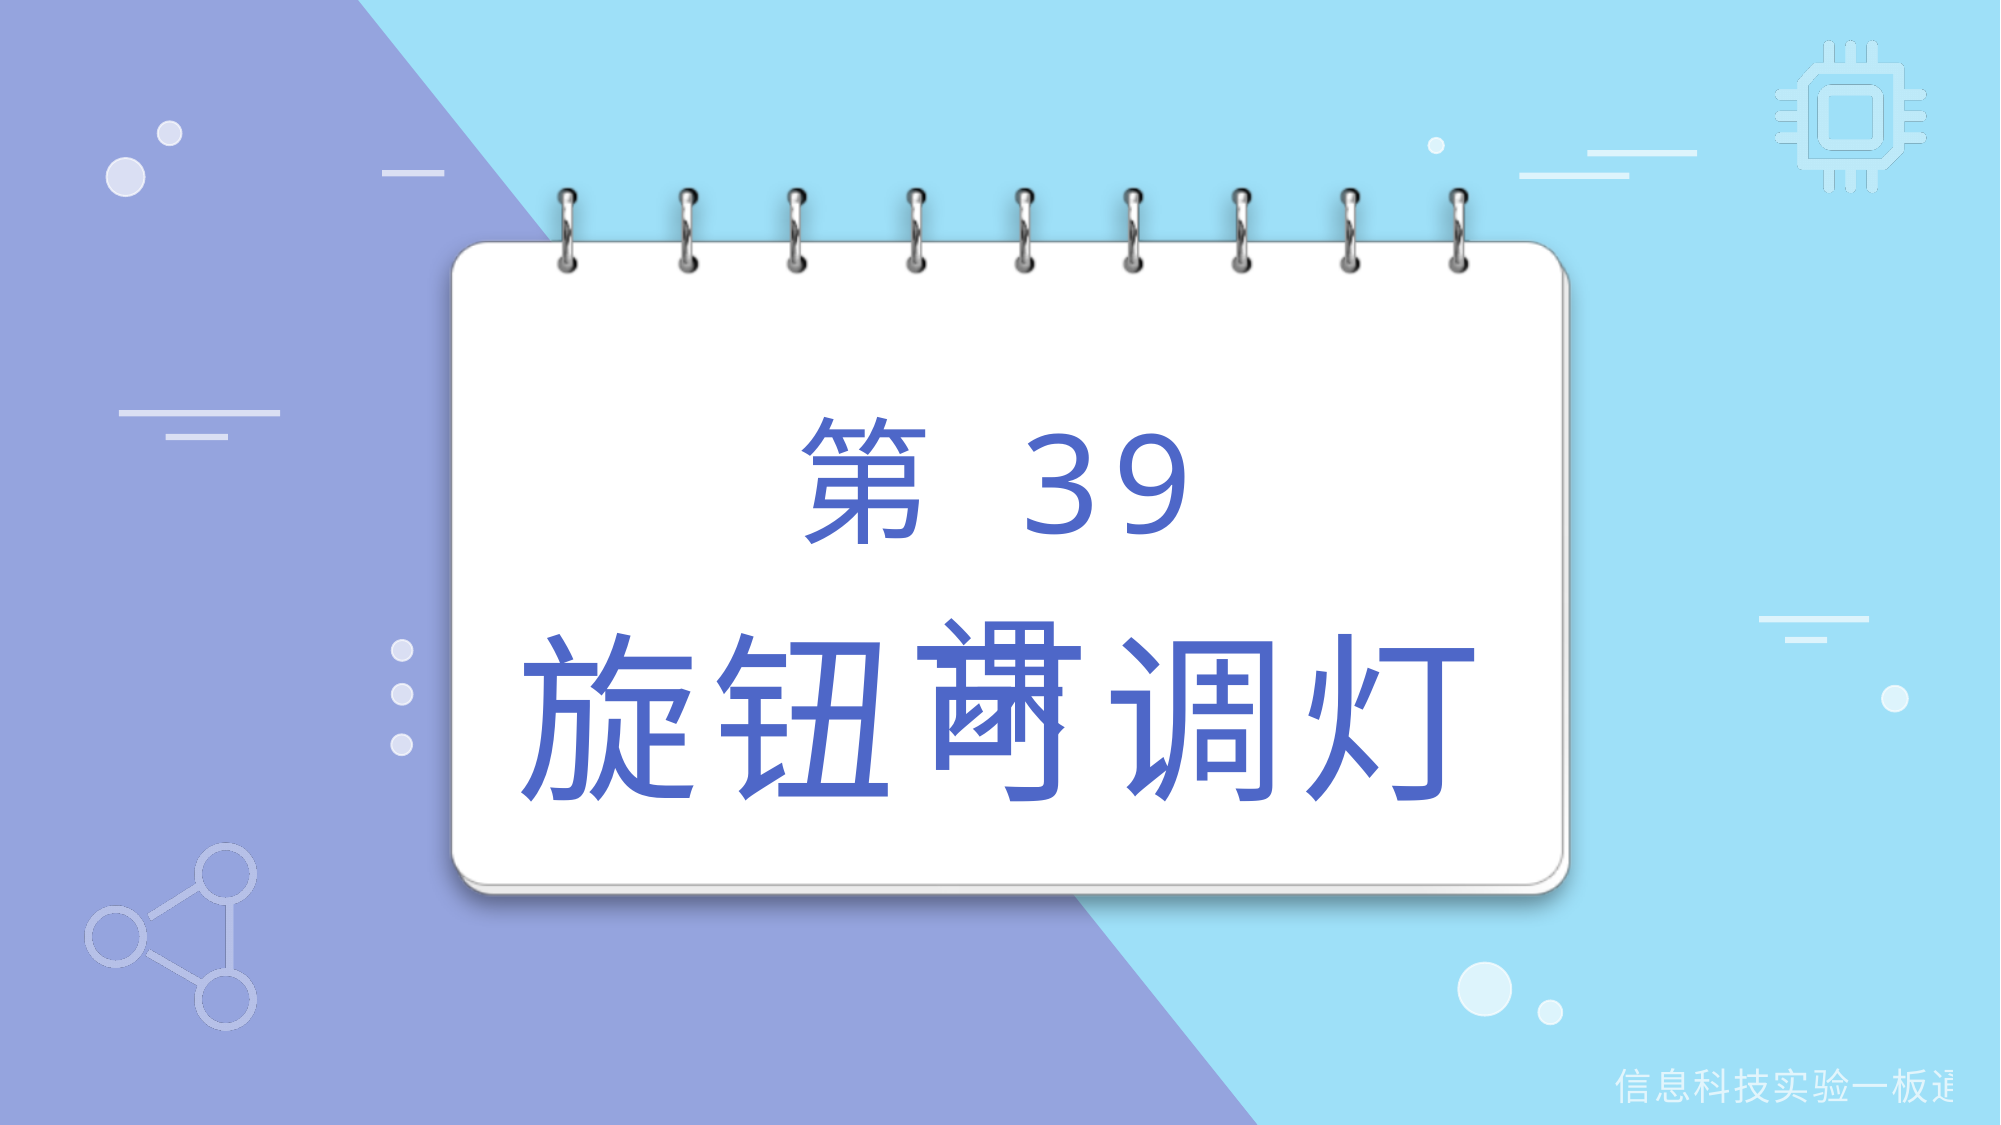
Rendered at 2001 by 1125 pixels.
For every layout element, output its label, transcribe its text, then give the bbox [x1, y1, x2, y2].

picture [1750, 16, 1951, 217]
picture [411, 163, 1589, 916]
picture [70, 836, 271, 1037]
list 第 39 课 [685, 355, 1315, 554]
list 旋钮可调灯 [490, 552, 1510, 820]
